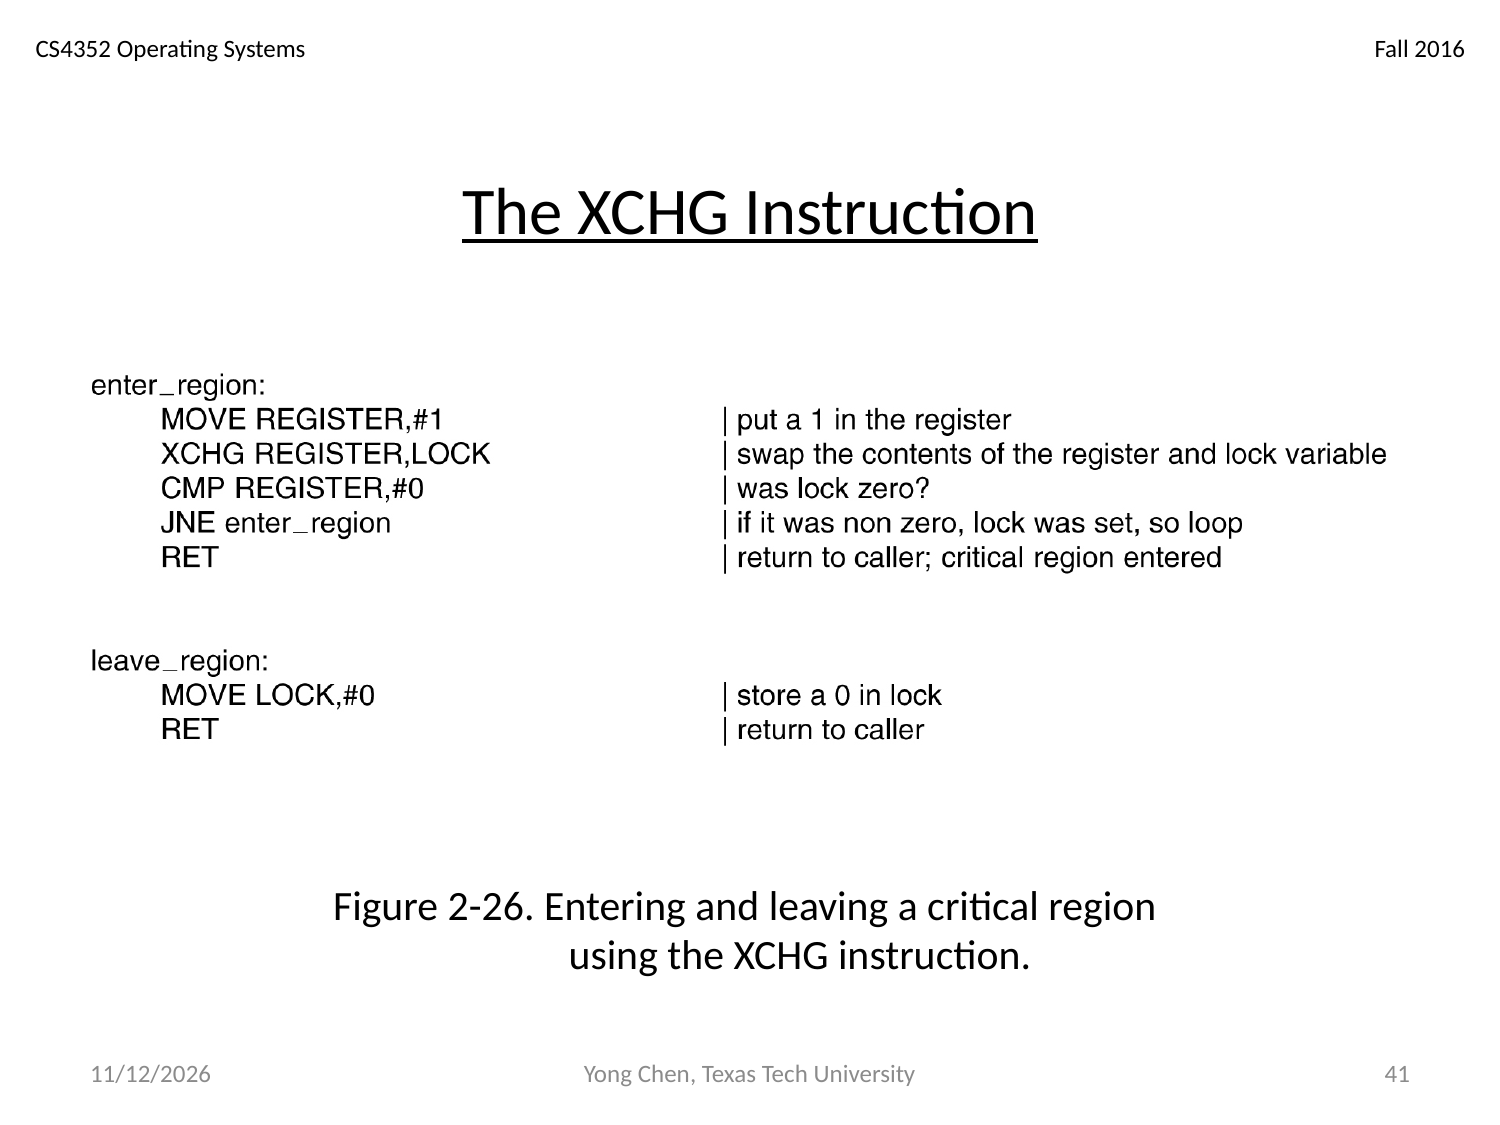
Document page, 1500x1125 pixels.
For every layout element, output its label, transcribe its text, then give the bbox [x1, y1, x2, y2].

title The XCHG Instruction [75, 160, 1425, 263]
picture [82, 351, 1417, 774]
slide_number 41 [1074, 1042, 1425, 1103]
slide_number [75, 1042, 425, 1103]
text_box Figure 2-26. Entering and leaving a critical region using the XCHG instruction. [0, 870, 1500, 1009]
footer Yong Chen, Texas Tech University [512, 1042, 988, 1103]
